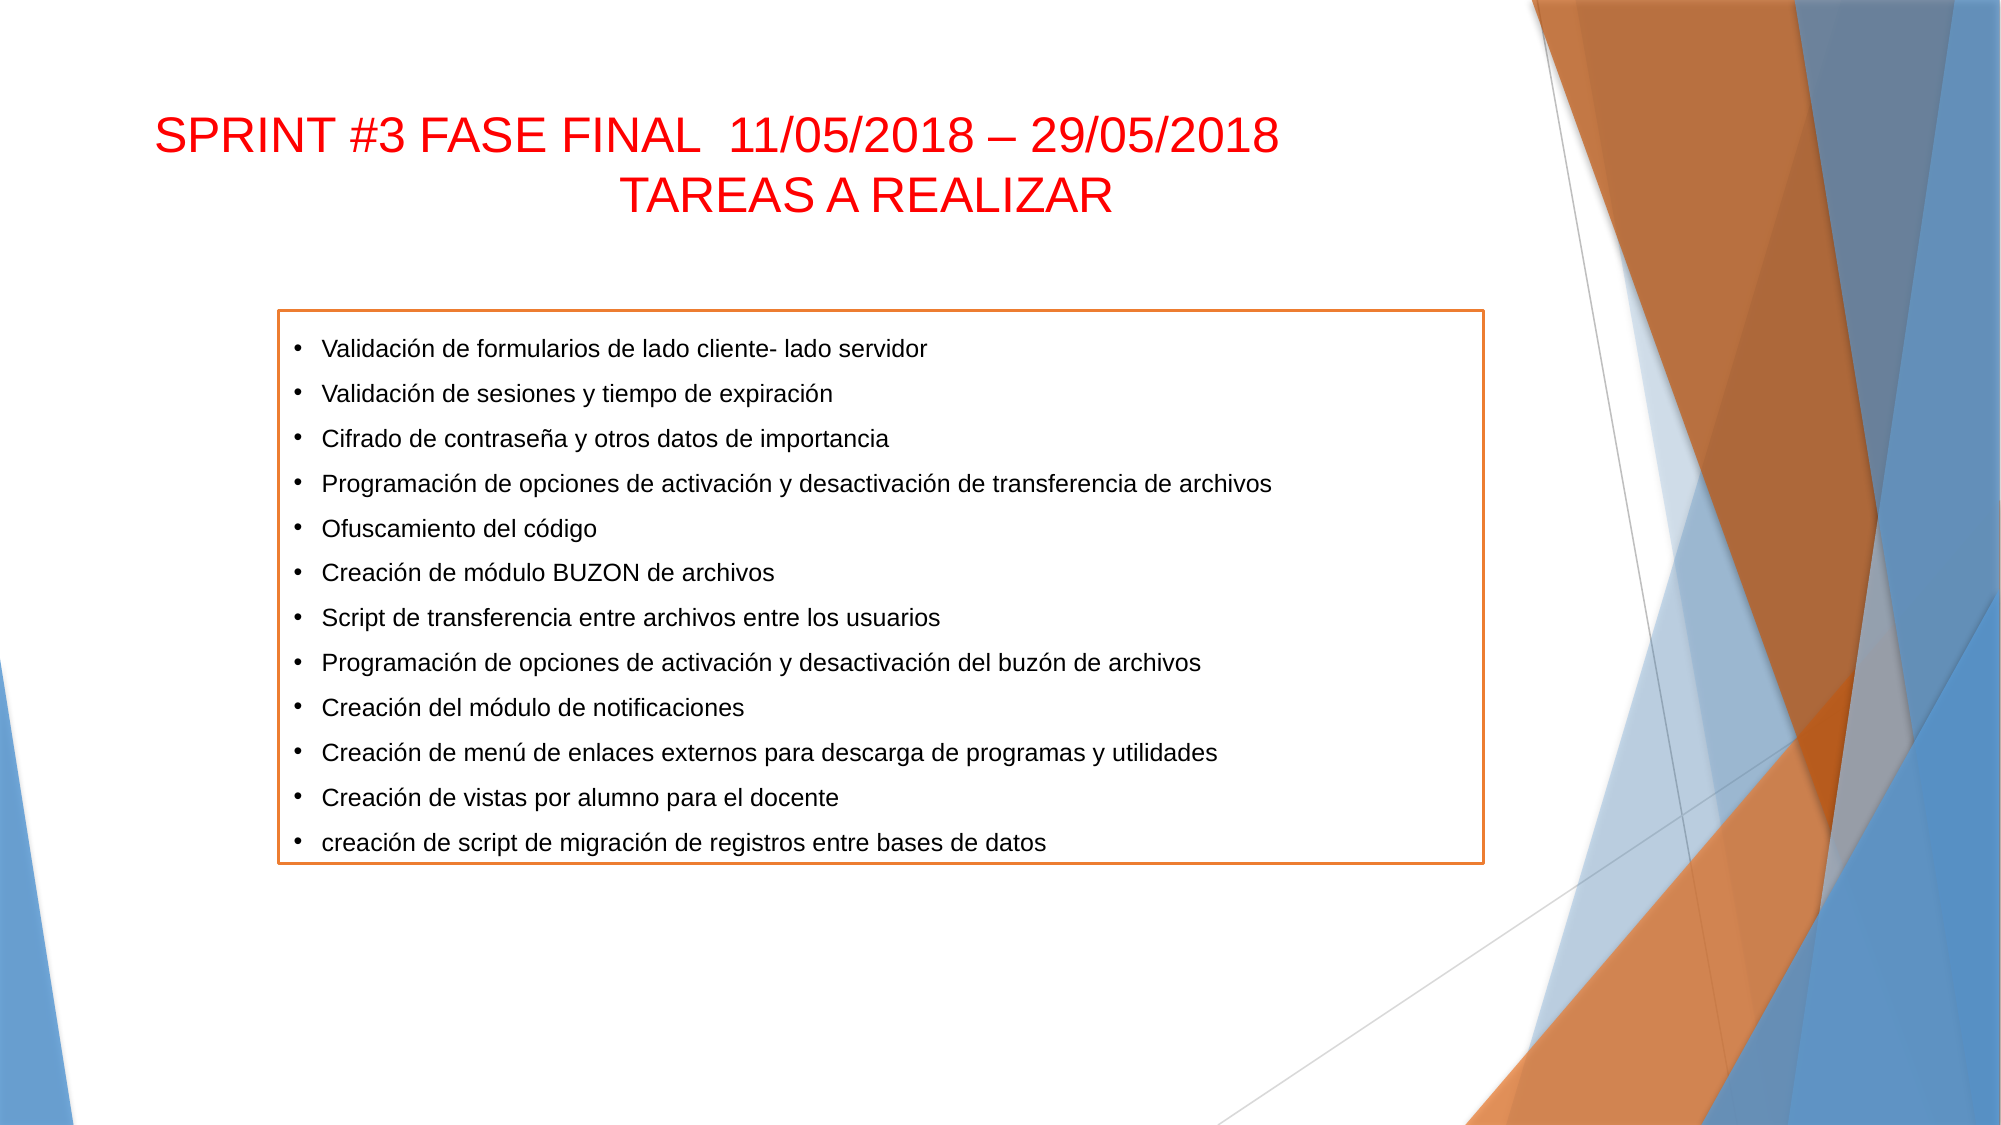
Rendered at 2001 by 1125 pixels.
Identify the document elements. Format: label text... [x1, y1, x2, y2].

text_box Validación de formularios de lado cliente- lado servidor Validación de sesiones y tiempo de expiración Cifrado de contraseña y otros datos de importancia Programación de opciones de activación y desactivación de transferencia de archivos Ofuscamiento del código Creación de módulo BUZON de archivos Script de transferencia entre archivos entre los usuarios Programación de opciones de activación y desactivación del buzón de archivos Creación del módulo de notificaciones Creación de menú de enlaces externos para descarga de programas y utilidades Creación de vistas por alumno para el docente creación de script de migración de registros entre bases de datos [277, 309, 1485, 865]
text_box SPRINT #3 FASE FINAL 11/05/2018 – 29/05/2018 Tareas a realizar [139, 95, 1596, 230]
